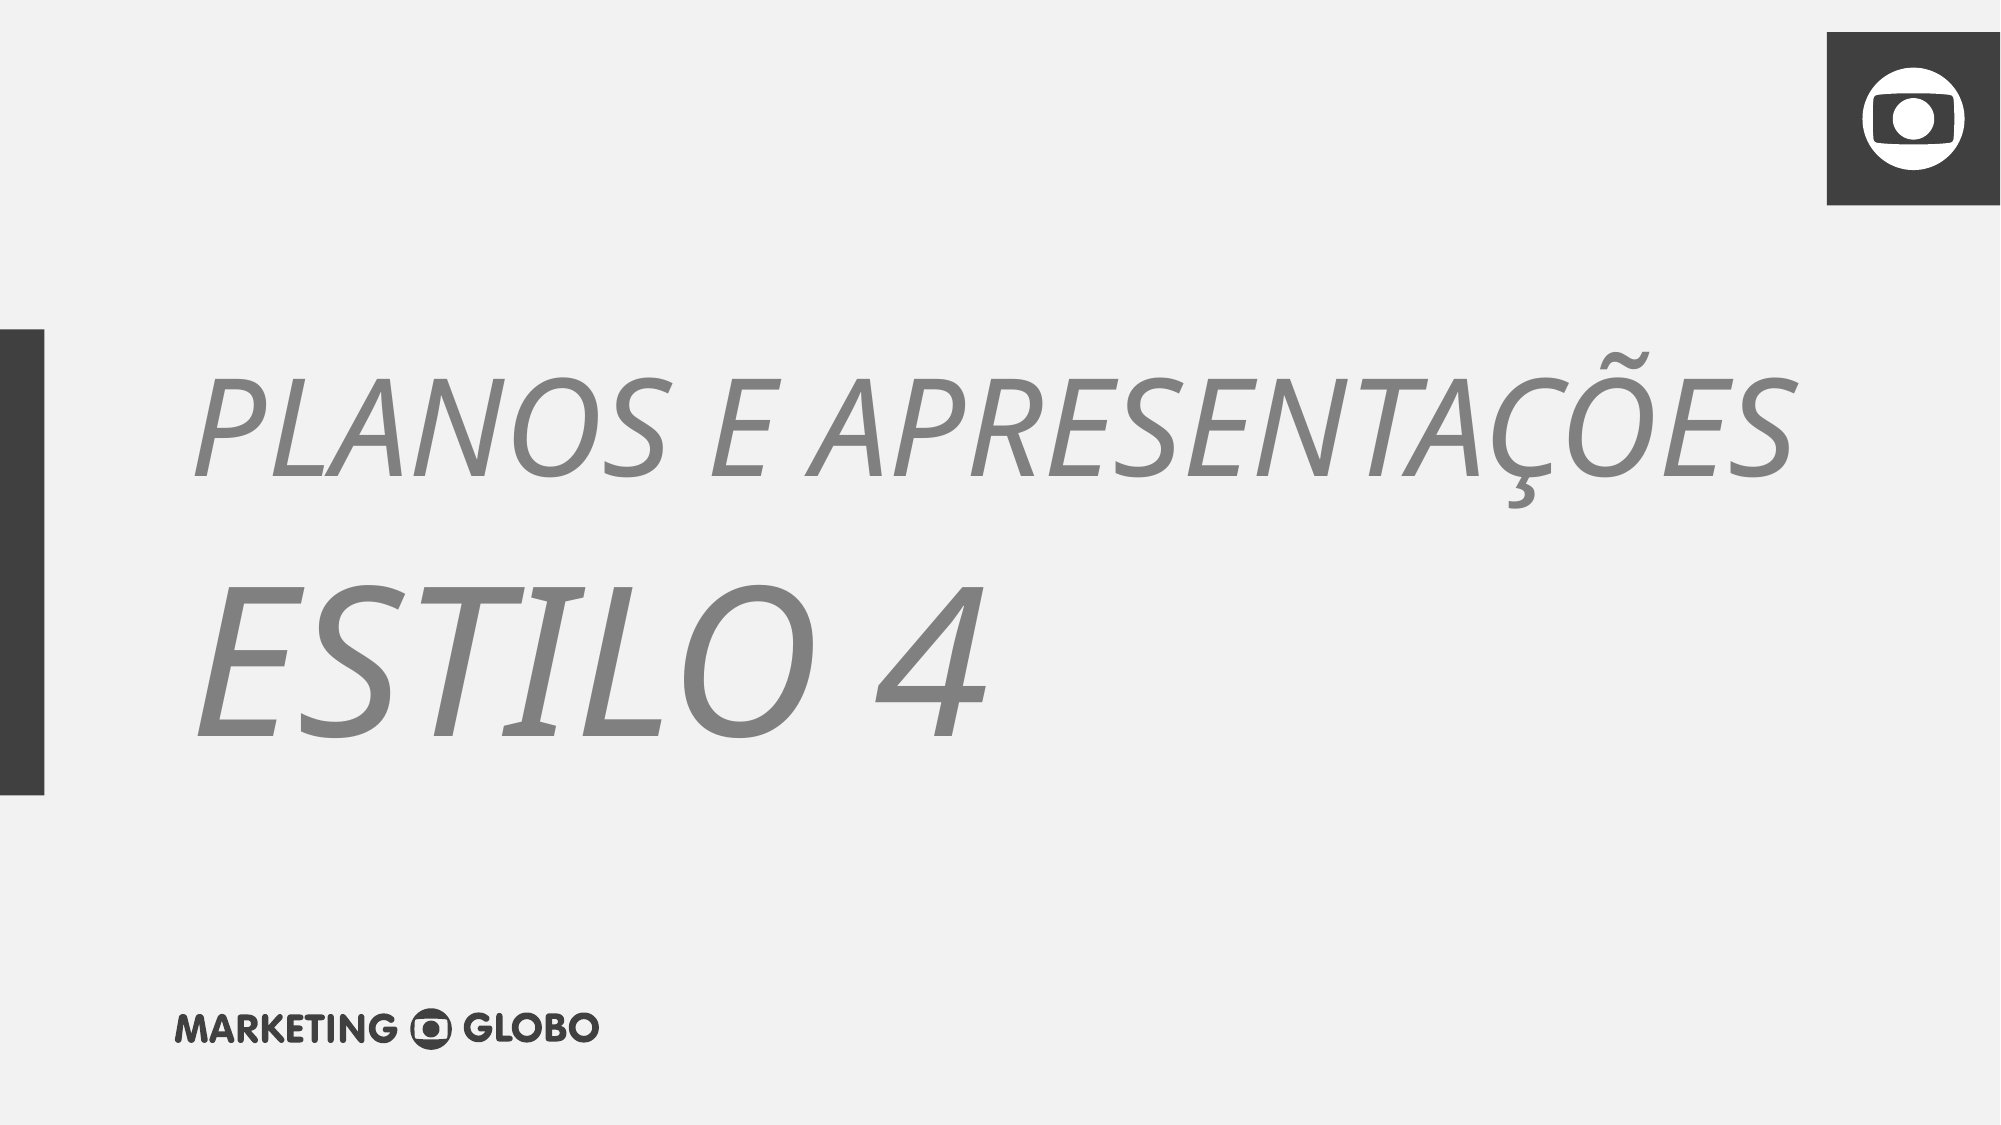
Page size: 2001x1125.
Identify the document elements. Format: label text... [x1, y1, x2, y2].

title PLANOS E APRESENTAÇÕES [175, 329, 1825, 523]
subtitle ESTILO 4 [175, 523, 1825, 796]
